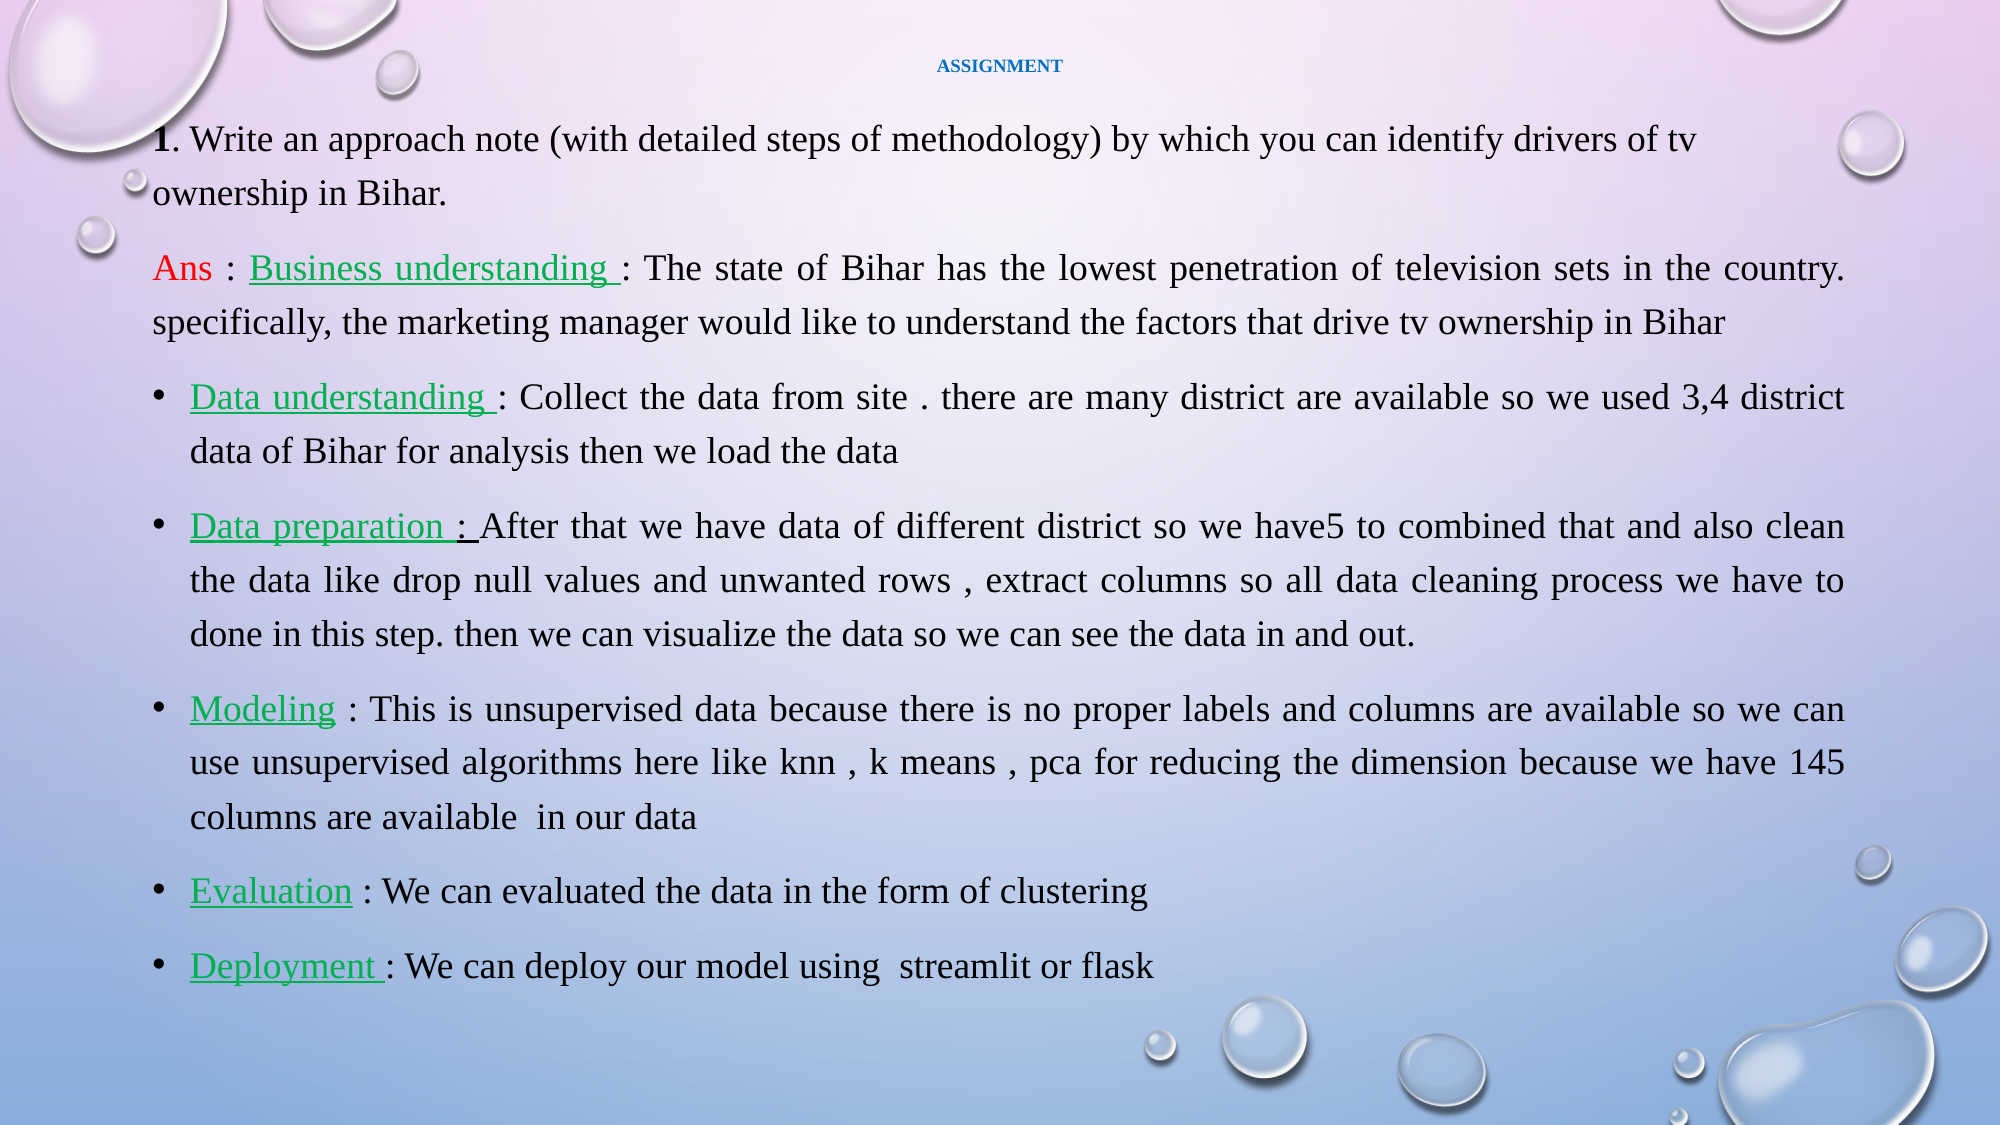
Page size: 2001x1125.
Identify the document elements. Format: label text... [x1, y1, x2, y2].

picture [0, 0, 2000, 1125]
title Assignment [137, 48, 1863, 97]
list 1. Write an approach note (with detailed steps of methodology) by which you can identify drivers of tv ownership in Bihar. Ans : Business understanding : The state of Bihar has the lowest penetration of television sets in the country. specifically, the marketing manager would like to understand the factors that drive tv ownership in Bihar Data understanding : Collect the data from site . there are many district are available so we used 3,4 district data of Bihar for analysis then we load the data Data preparation : After that we have data of different district so we have5 to combined that and also clean the data like drop null values and unwanted rows , extract columns so all data cleaning process we have to done in this step. then we can visualize the data so we can see the data in and out. Modeling : This is unsupervised data because there is no proper labels and columns are available so we can use unsupervised algorithms here like knn , k means , pca for reducing the dimension because we have 145 columns are available in our data Evaluation : We can evaluated the data in the form of clustering Deployment : We can deploy our model using streamlit or flask [137, 97, 1863, 1014]
